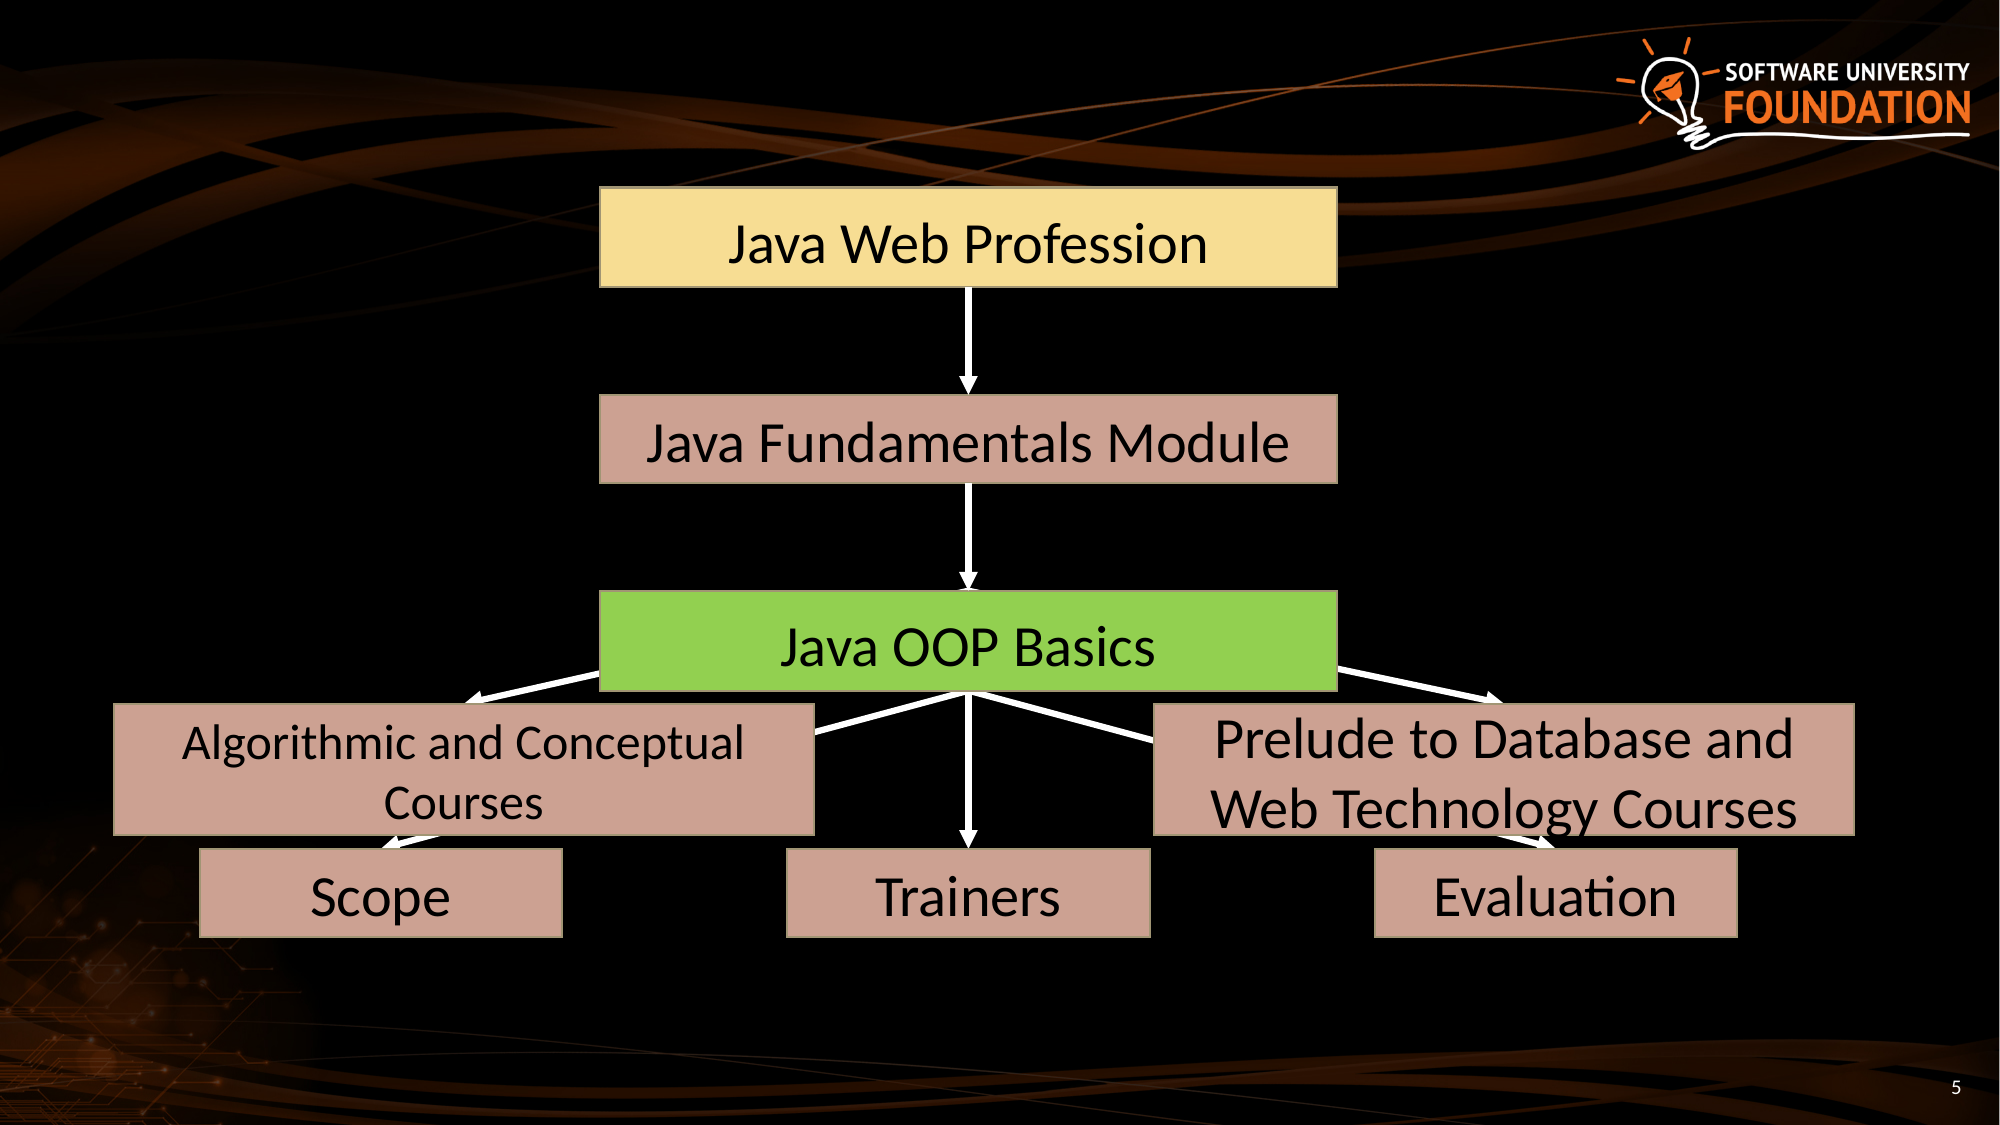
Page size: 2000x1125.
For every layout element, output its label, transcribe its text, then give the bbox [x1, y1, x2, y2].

text_box Trainers [786, 849, 1151, 938]
text_box Scope [199, 848, 563, 938]
picture [0, 0, 2000, 1125]
text_box Algorithmic and Conceptual Courses [113, 703, 380, 836]
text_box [380, 690, 968, 849]
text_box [969, 590, 1505, 704]
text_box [968, 690, 1556, 849]
text_box Prelude to Database and Web Technology Courses [1556, 703, 1855, 836]
text_box Java Fundamentals Module [599, 394, 1338, 484]
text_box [463, 590, 969, 704]
text_box Evaluation [1374, 848, 1738, 938]
text_box Java Web Profession [599, 186, 1338, 288]
slide_number 5 [1897, 1070, 1968, 1103]
